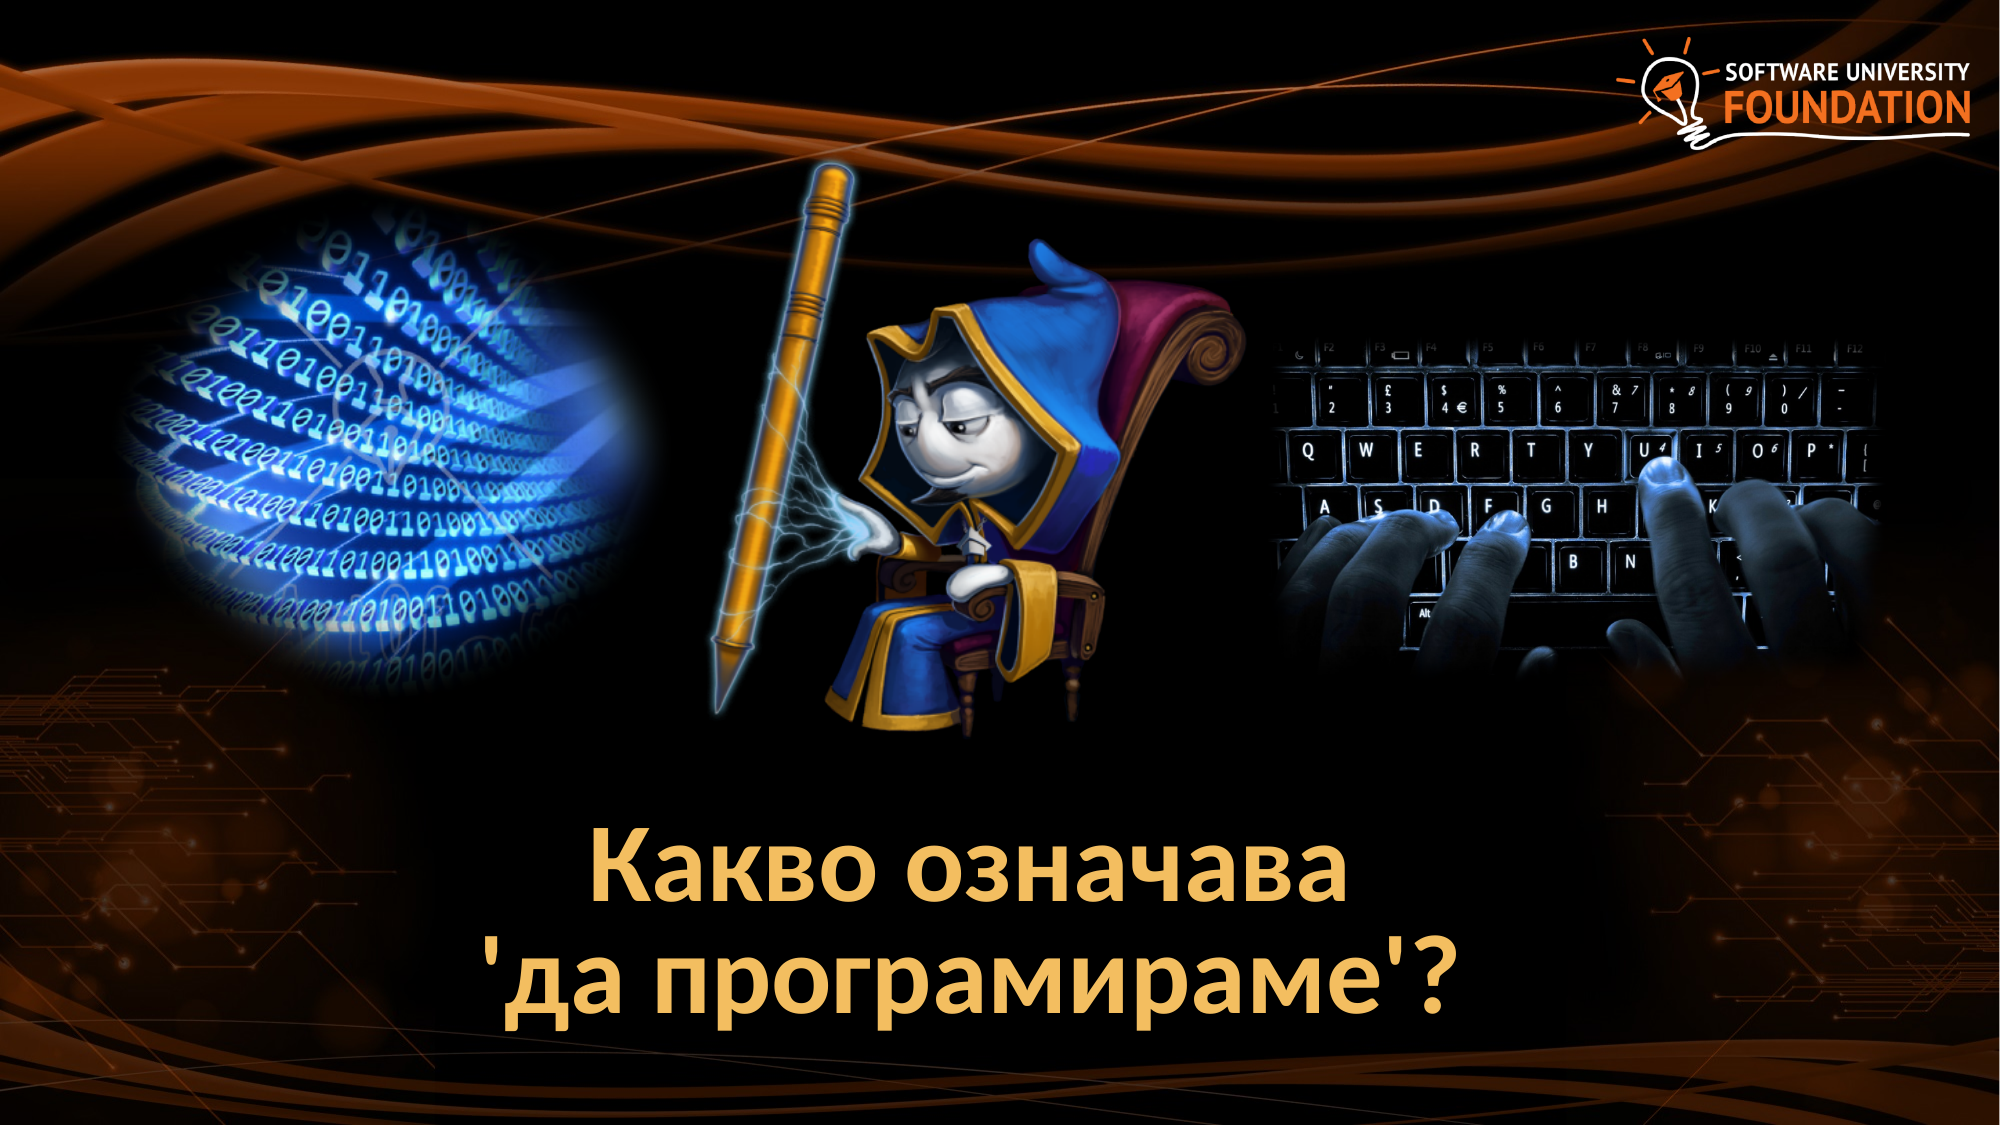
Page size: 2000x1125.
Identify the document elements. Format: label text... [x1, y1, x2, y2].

picture [0, 0, 2000, 1125]
title Какво означава 'да програмираме'? [237, 801, 1704, 1042]
